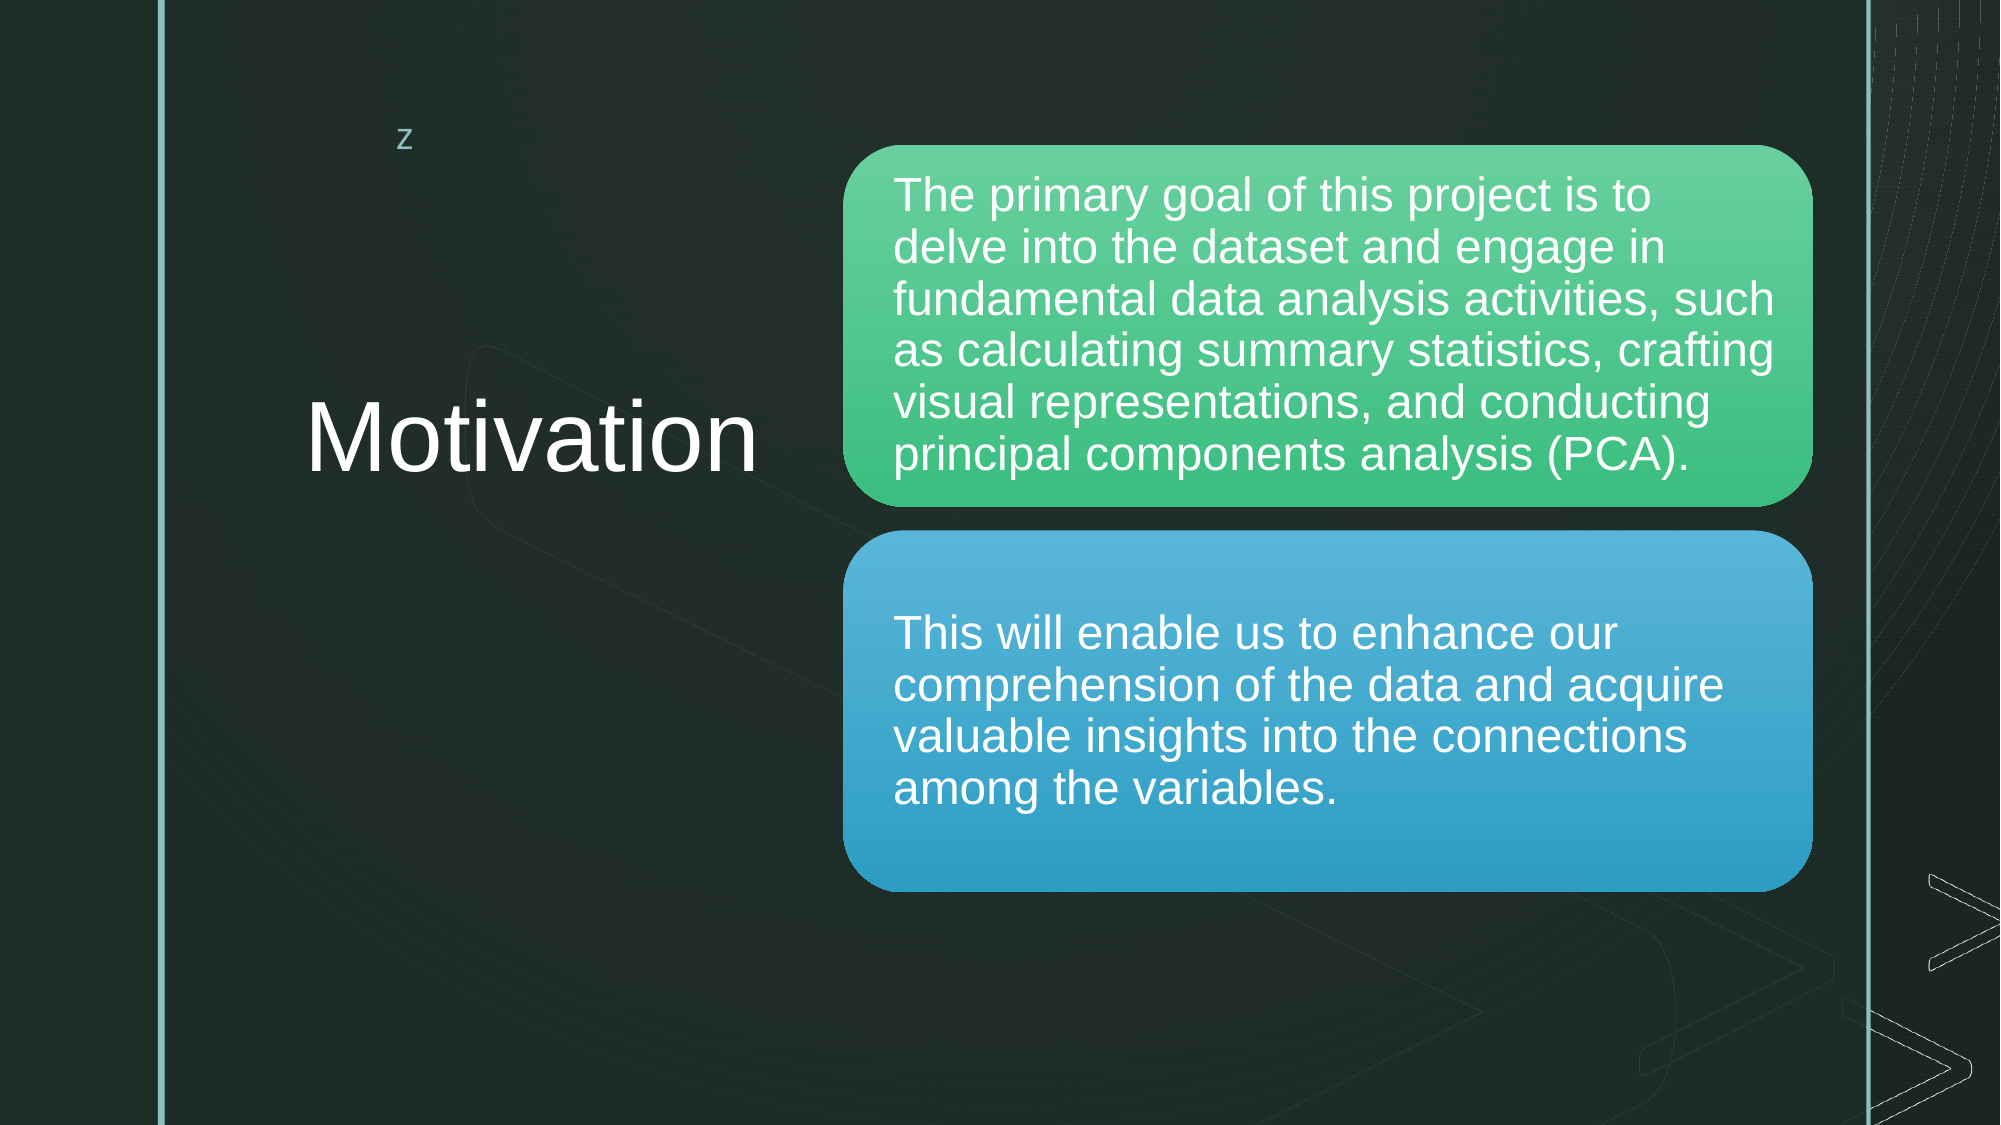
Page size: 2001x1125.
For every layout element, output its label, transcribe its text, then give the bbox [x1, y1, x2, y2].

title Motivation [238, 377, 775, 817]
picture [1871, 0, 2000, 1125]
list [843, 131, 1814, 893]
